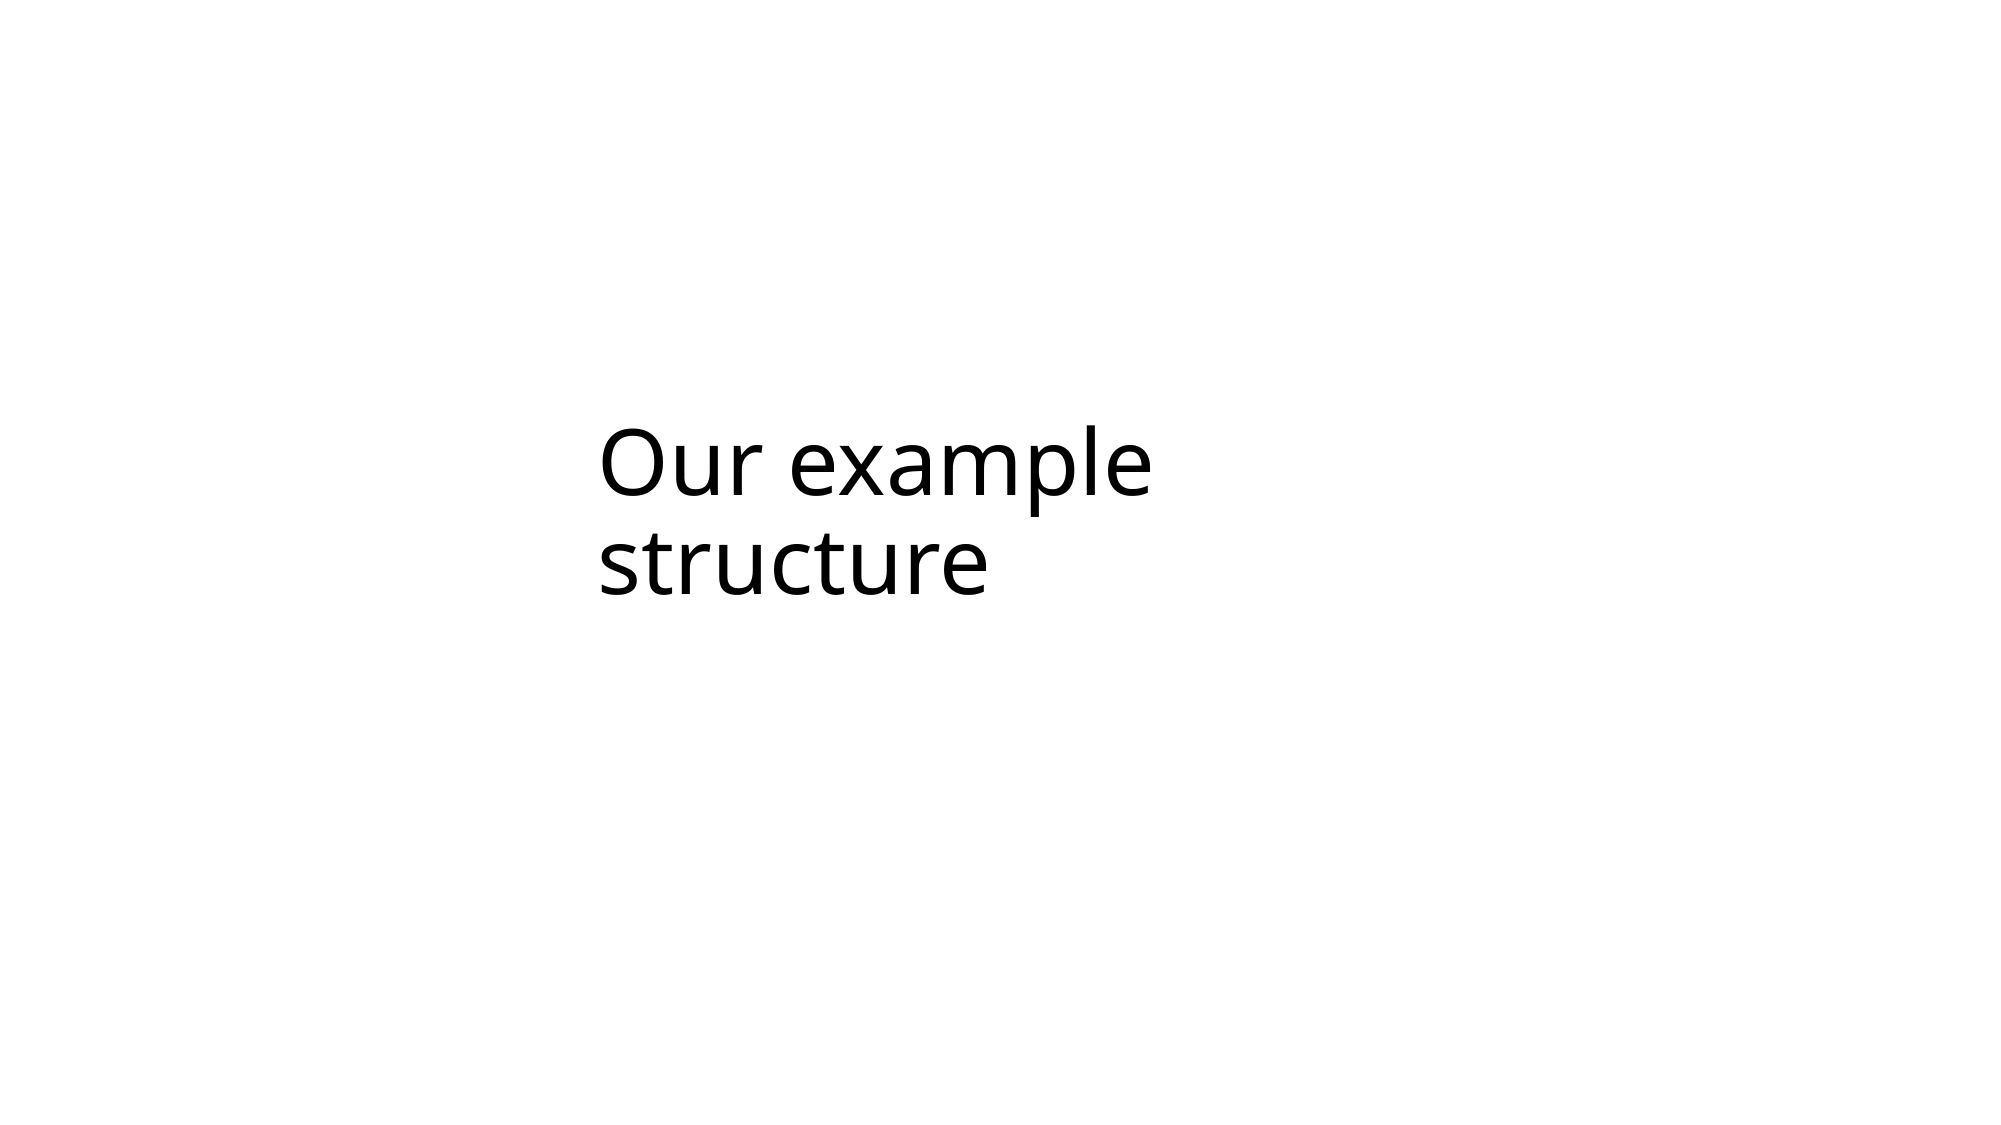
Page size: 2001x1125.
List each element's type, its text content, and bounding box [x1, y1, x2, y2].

title Our example structure [582, 406, 1446, 625]
